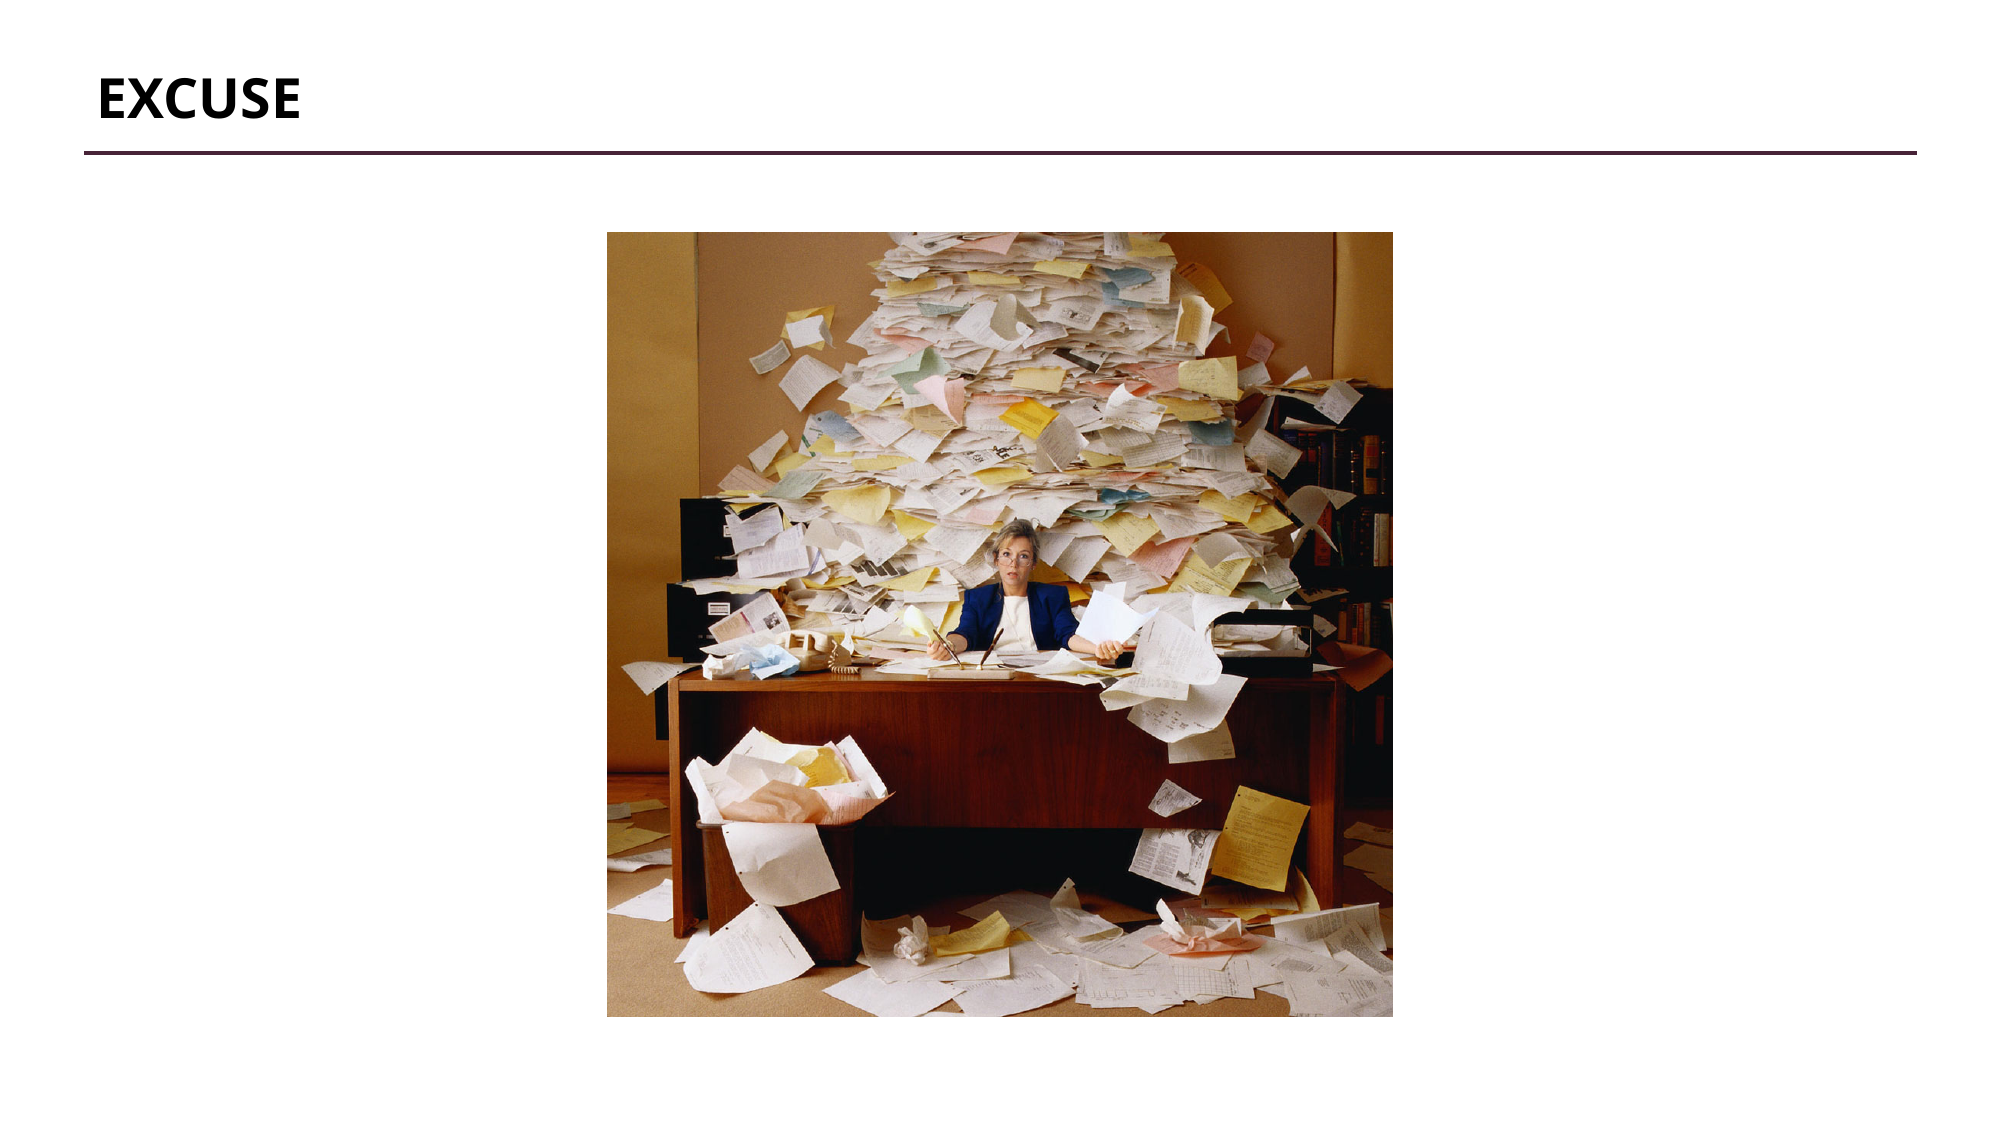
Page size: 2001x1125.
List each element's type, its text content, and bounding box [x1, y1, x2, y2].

picture [607, 232, 1393, 1017]
text_box EXCUSE [81, 55, 893, 138]
